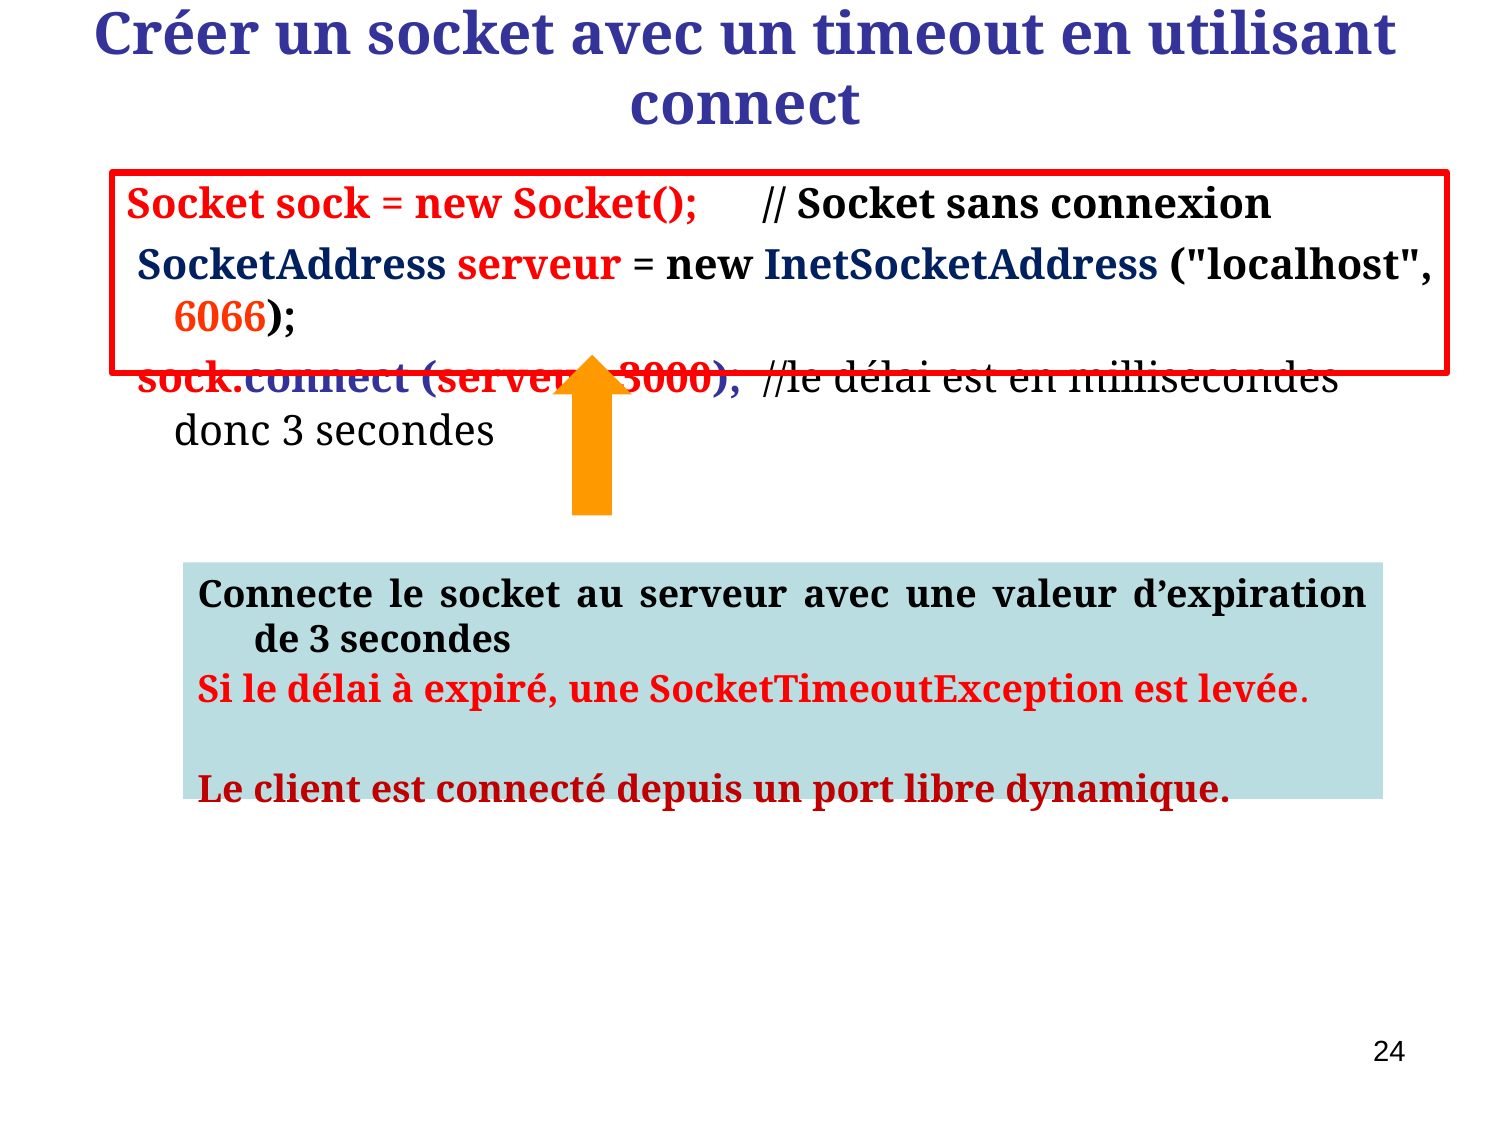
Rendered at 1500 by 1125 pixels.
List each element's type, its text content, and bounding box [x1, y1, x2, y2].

text_box Connecte le socket au serveur avec une valeur d’expiration de 3 secondes Si le délai à expiré, une SocketTimeoutException est levée. Le client est connecté depuis un port libre dynamique. [183, 562, 1383, 799]
text_box [552, 354, 632, 516]
list Socket sock = new Socket(); // Socket sans connexion SocketAddress serveur = new InetSocketAddress ("localhost", 6066); sock.connect (serveur, 3000); //le délai est en millisecondes donc 3 secondes [36, 113, 1459, 1012]
text_box [112, 172, 1447, 374]
slide_number 24 [1070, 1024, 1421, 1103]
title Créer un socket avec un timeout en utilisant connect [70, 19, 1421, 113]
